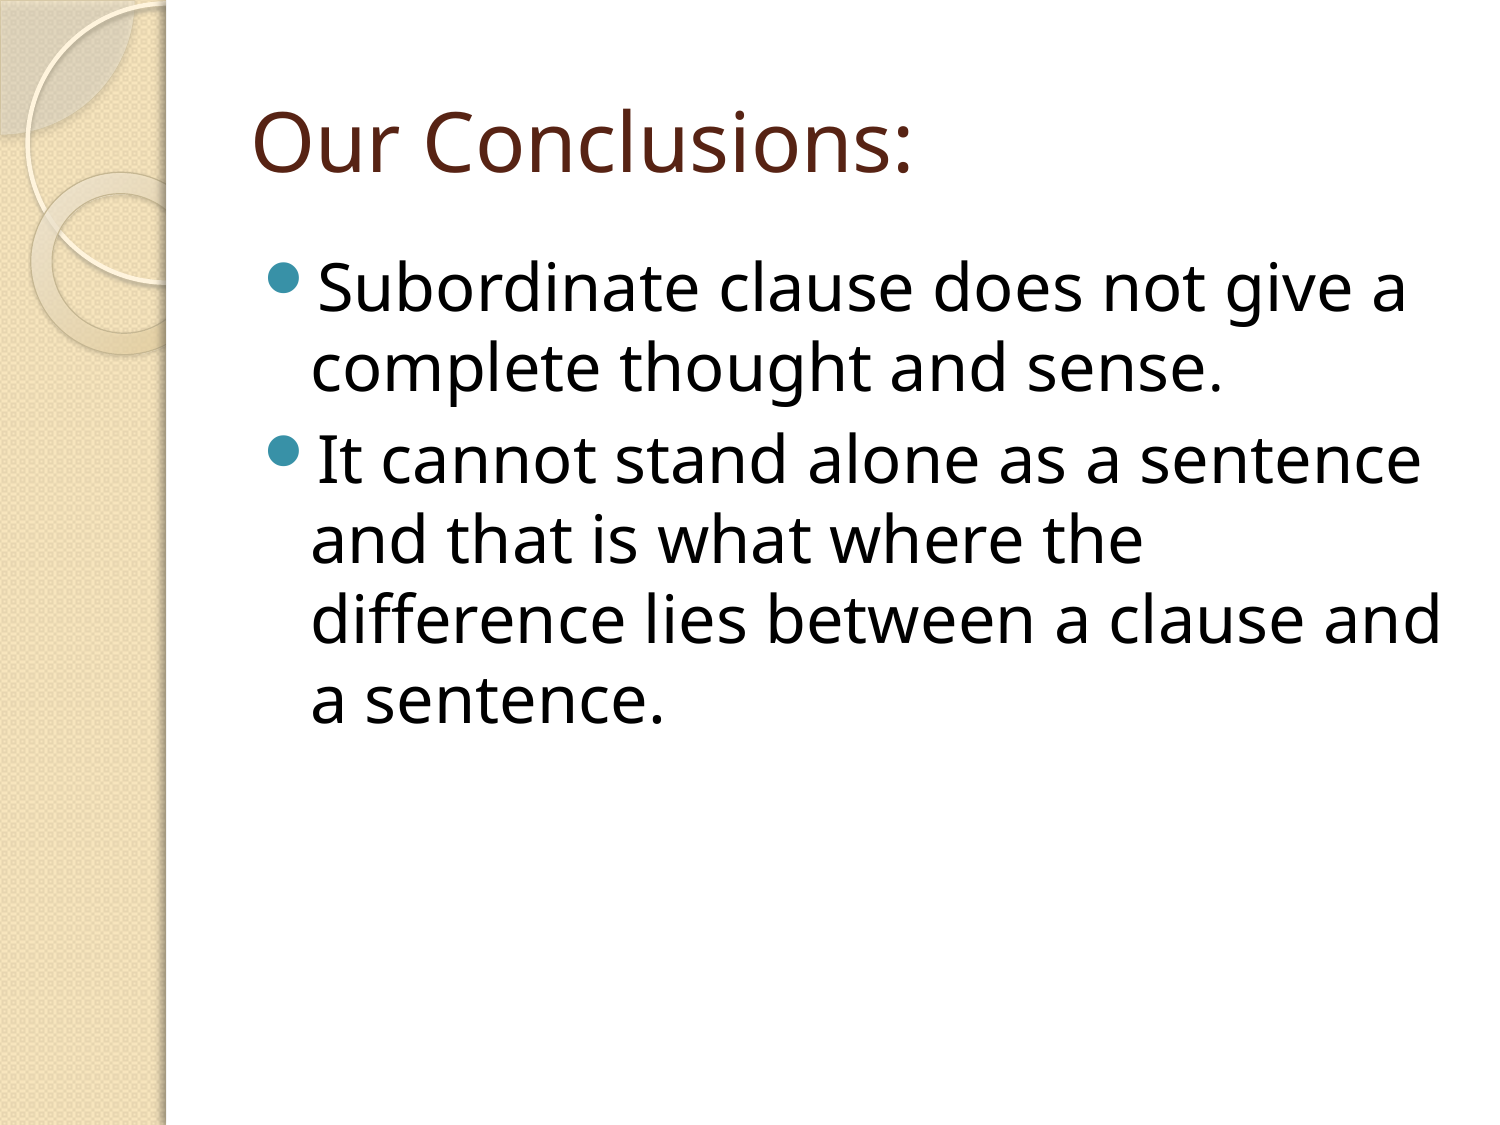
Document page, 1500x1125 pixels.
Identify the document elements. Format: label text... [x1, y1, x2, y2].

title Our Conclusions: [235, 45, 1466, 233]
list Subordinate clause does not give a complete thought and sense. It cannot stand alone as a sentence and that is what where the difference lies between a clause and a sentence. [235, 237, 1466, 1025]
